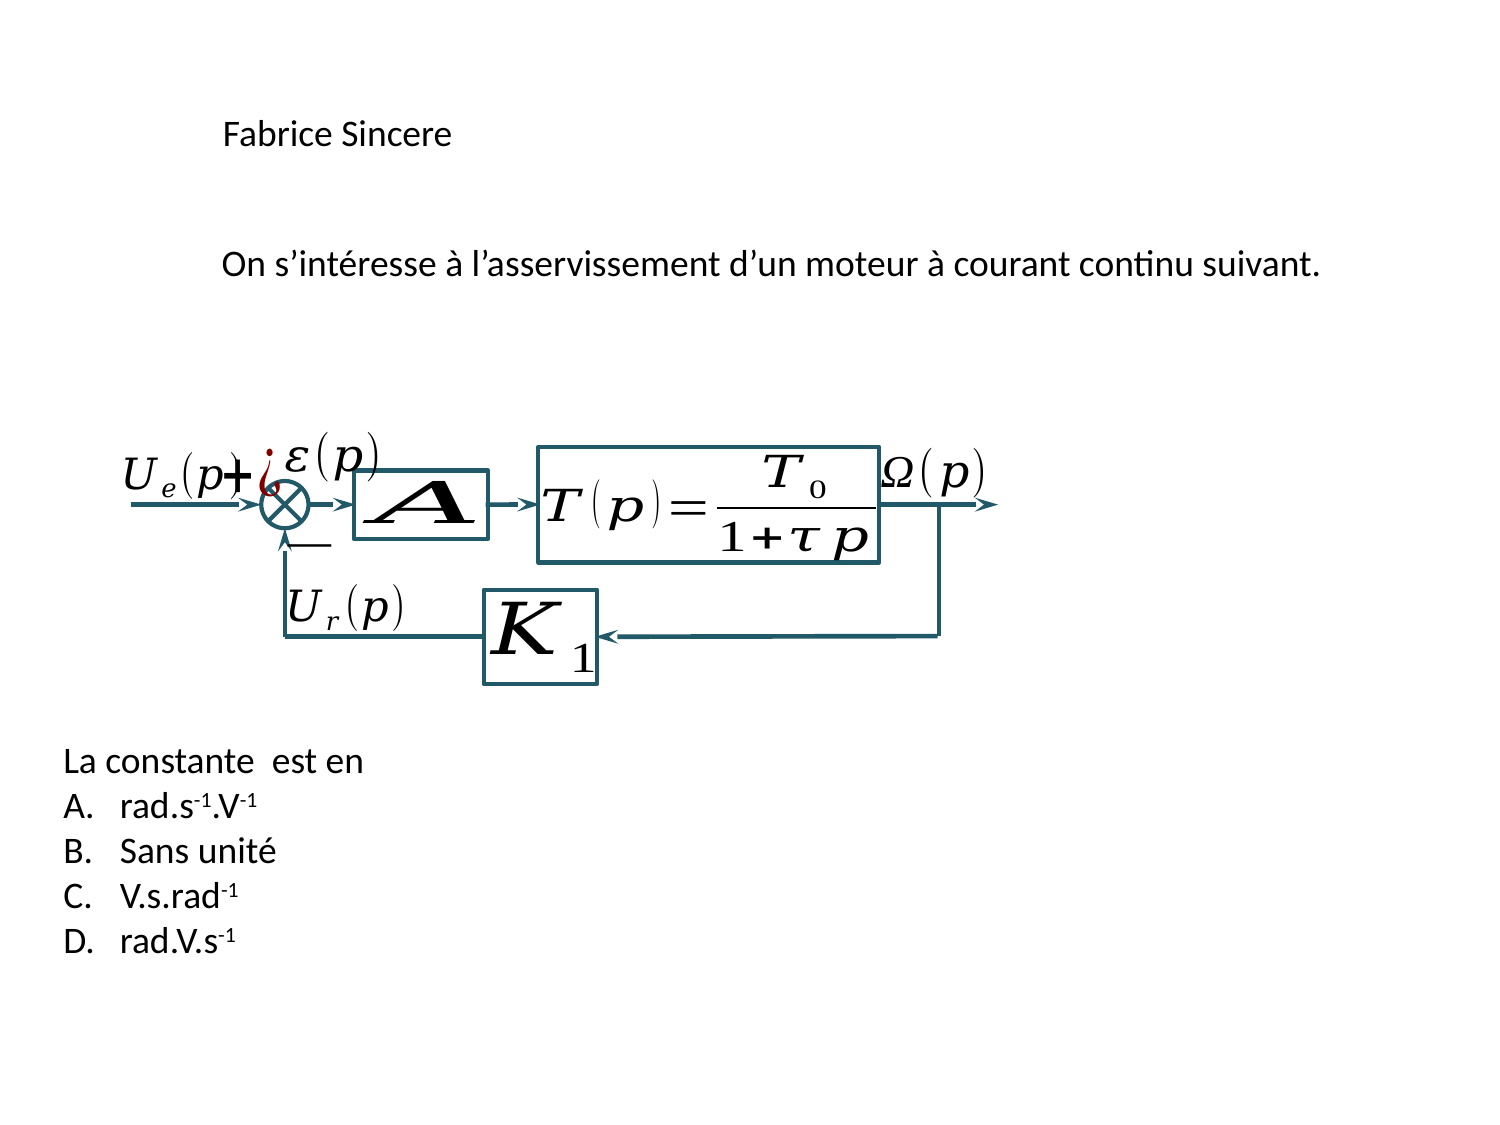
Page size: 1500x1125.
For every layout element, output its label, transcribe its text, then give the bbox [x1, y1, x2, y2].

text_box On s’intéresse à l’asservissement d’un moteur à courant continu suivant. [206, 231, 1338, 292]
text_box [259, 478, 311, 531]
text_box Fabrice Sincere [208, 101, 468, 162]
